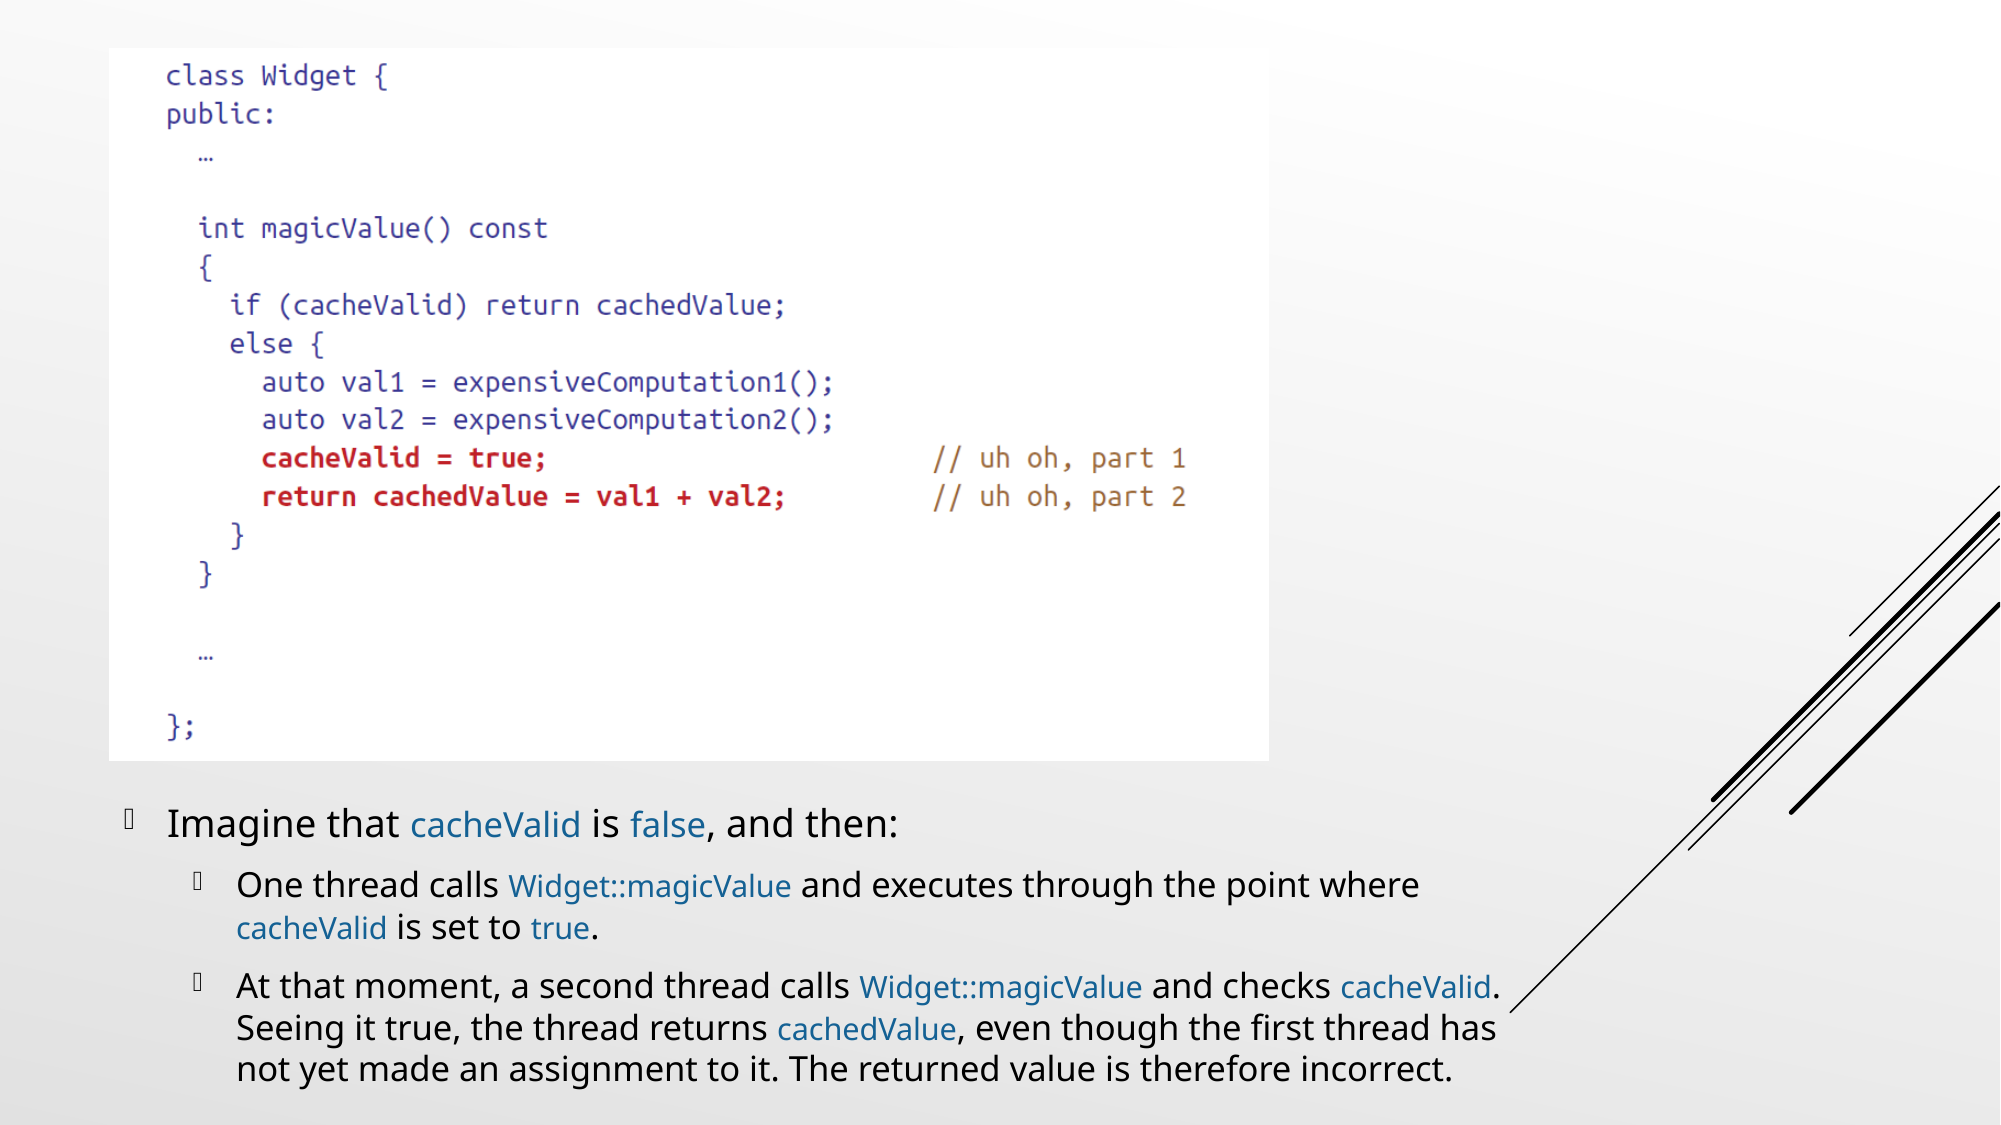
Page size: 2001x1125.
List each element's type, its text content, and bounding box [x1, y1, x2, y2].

picture [108, 47, 1269, 762]
list Imagine that cacheValid is false, and then: One thread calls Widget::magicValue and executes through the point where cacheValid is set to true. At that moment, a second thread calls Widget::magicValue and checks cacheValid. Seeing it true, the thread returns cachedValue, even though the first thread has not yet made an assignment to it. The returned value is therefore incorrect. [109, 791, 1540, 1112]
